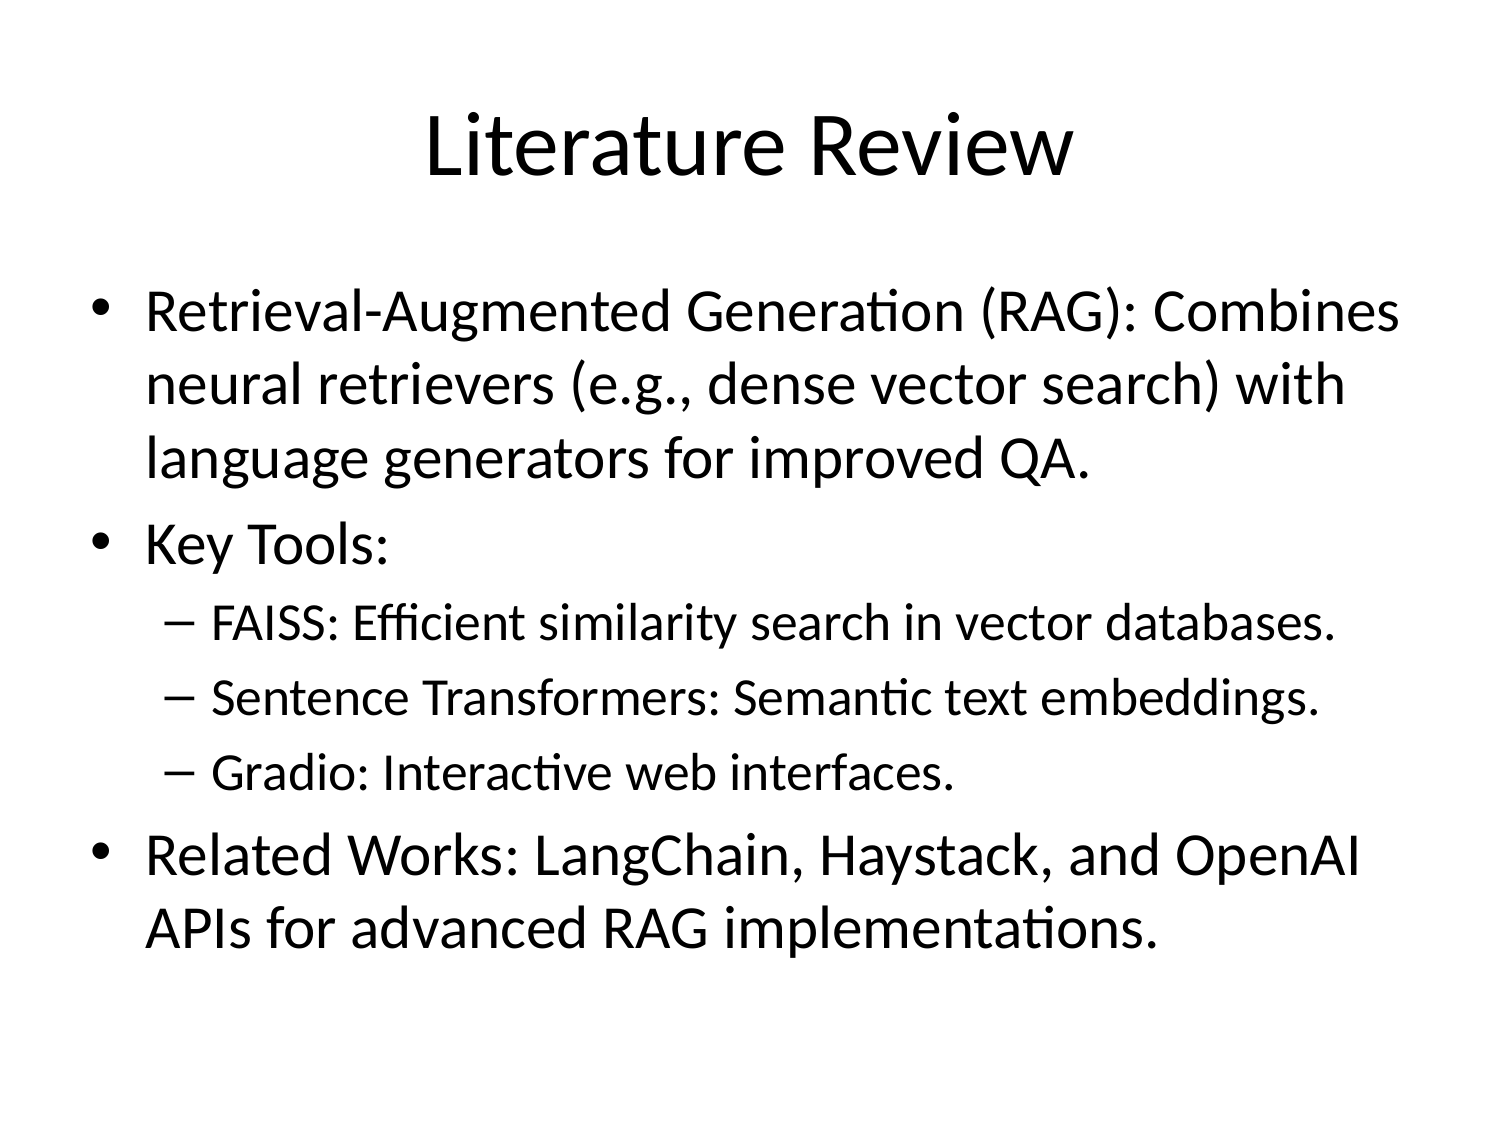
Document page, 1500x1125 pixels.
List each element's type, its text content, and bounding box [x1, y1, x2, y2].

title Literature Review [75, 45, 1425, 233]
list Retrieval-Augmented Generation (RAG): Combines neural retrievers (e.g., dense vector search) with language generators for improved QA. Key Tools: FAISS: Efficient similarity search in vector databases. Sentence Transformers: Semantic text embeddings. Gradio: Interactive web interfaces. Related Works: LangChain, Haystack, and OpenAI APIs for advanced RAG implementations. [75, 262, 1425, 1005]
